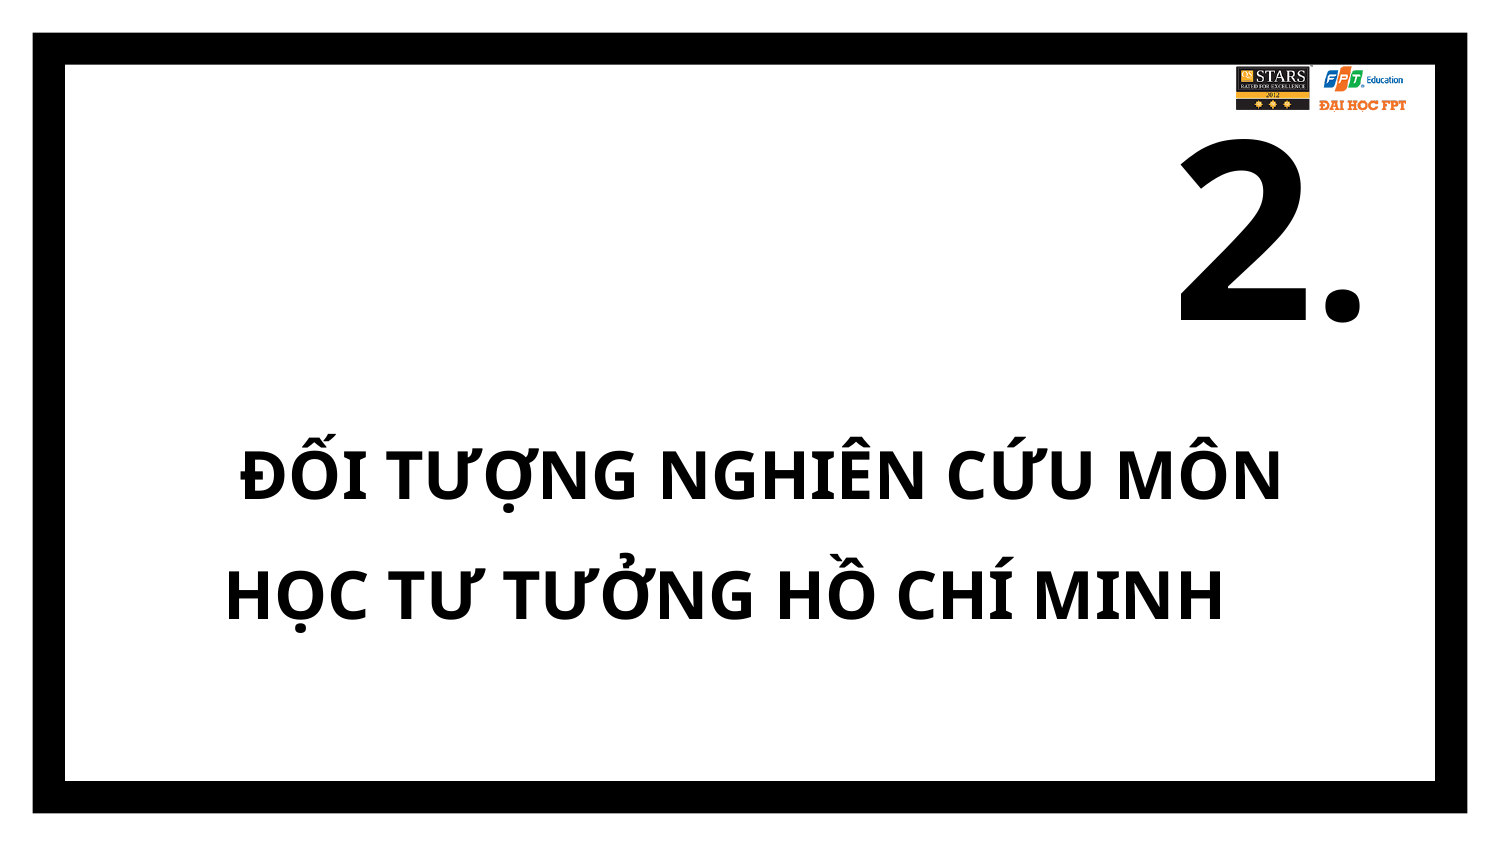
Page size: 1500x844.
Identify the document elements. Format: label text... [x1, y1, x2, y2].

text_box 2. [1020, 55, 1387, 373]
picture [1387, 65, 1406, 112]
title ĐỐI TƯỢNG NGHIÊN CỨU MÔN HỌC TƯ TƯỞNG HỒ CHÍ MINH [88, 372, 1362, 648]
